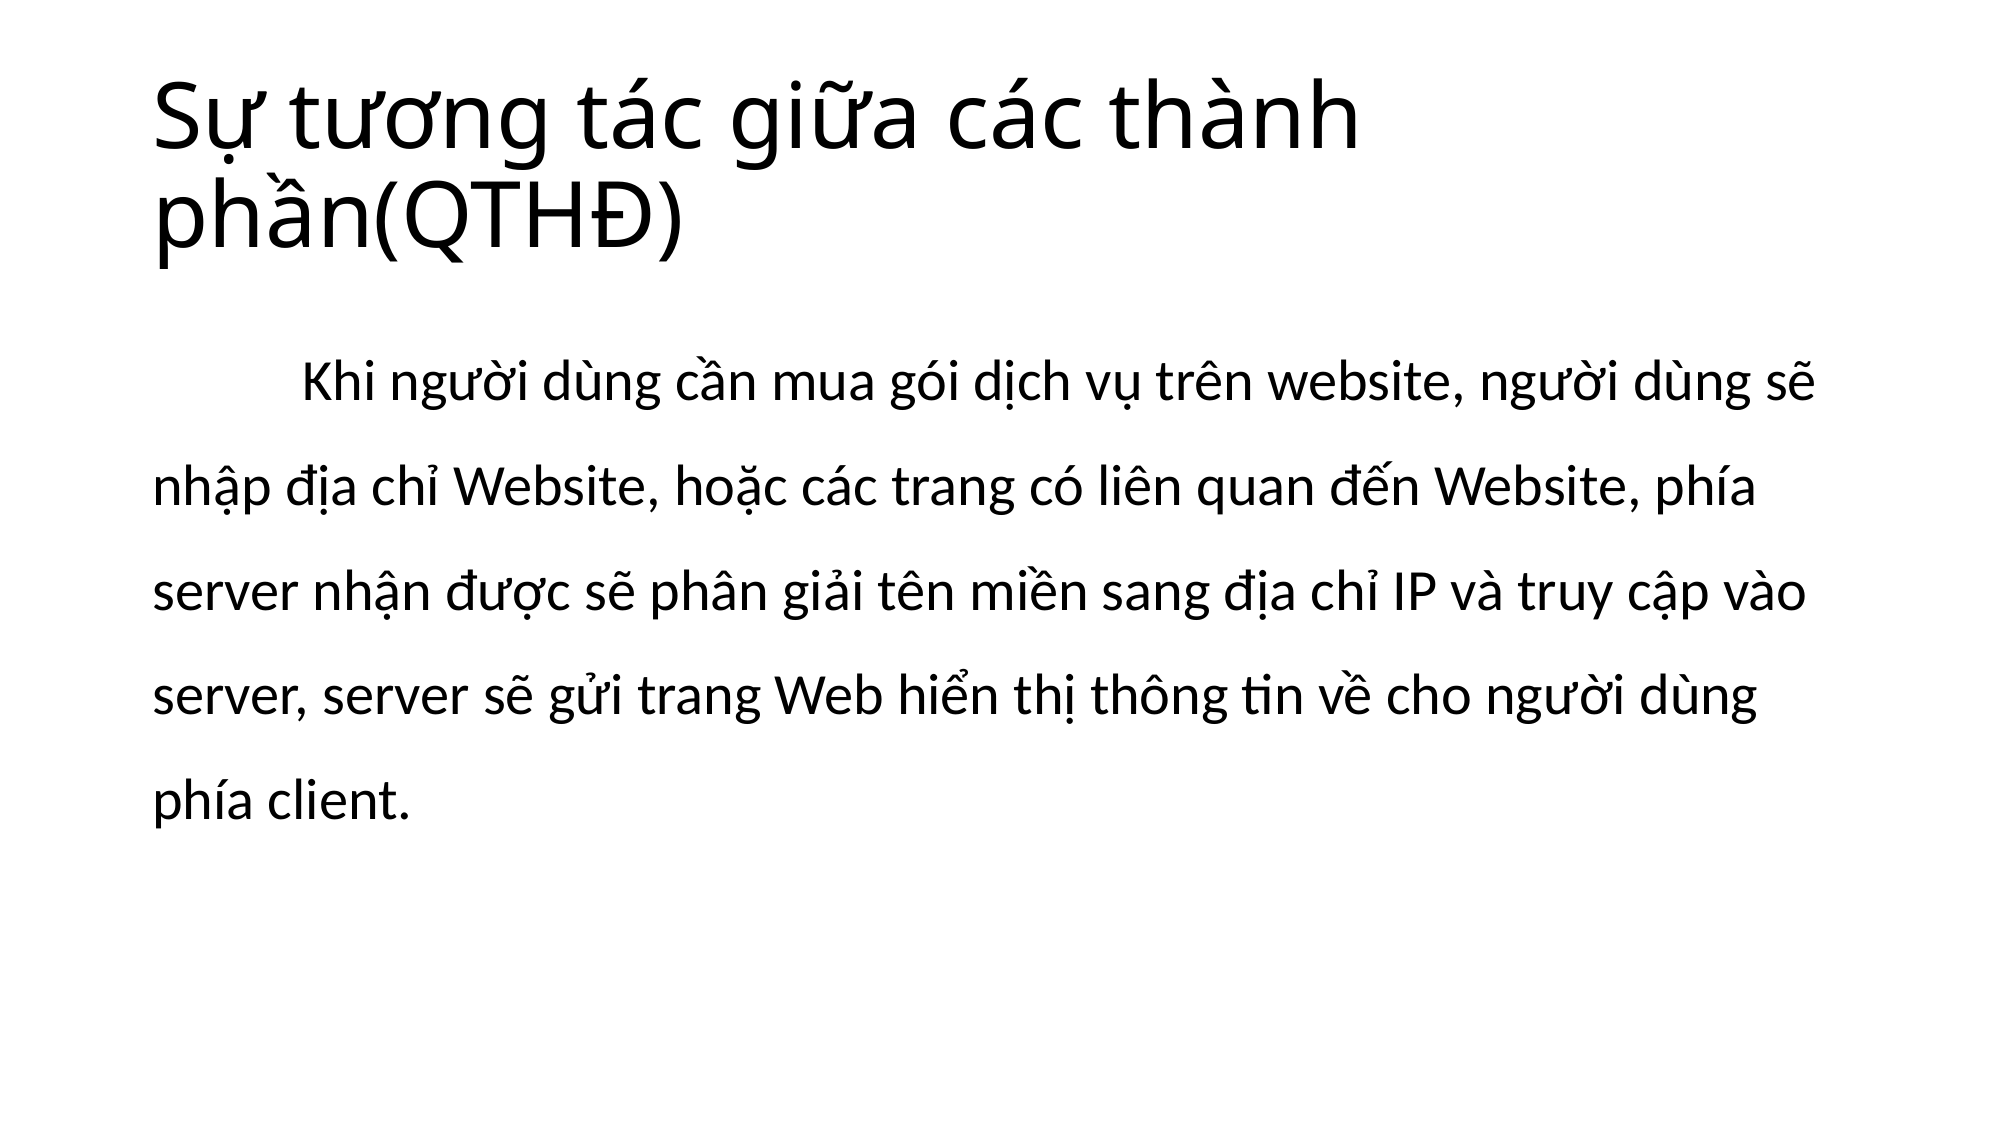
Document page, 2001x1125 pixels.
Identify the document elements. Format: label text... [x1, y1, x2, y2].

list Khi người dùng cần mua gói dịch vụ trên website, người dùng sẽ nhập địa chỉ Website, hoặc các trang có liên quan đến Website, phía server nhận được sẽ phân giải tên miền sang địa chỉ IP và truy cập vào server, server sẽ gửi trang Web hiển thị thông tin về cho người dùng phía client. [137, 299, 1863, 1014]
title Sự tương tác giữa các thành phần(QTHĐ) [137, 59, 1863, 278]
